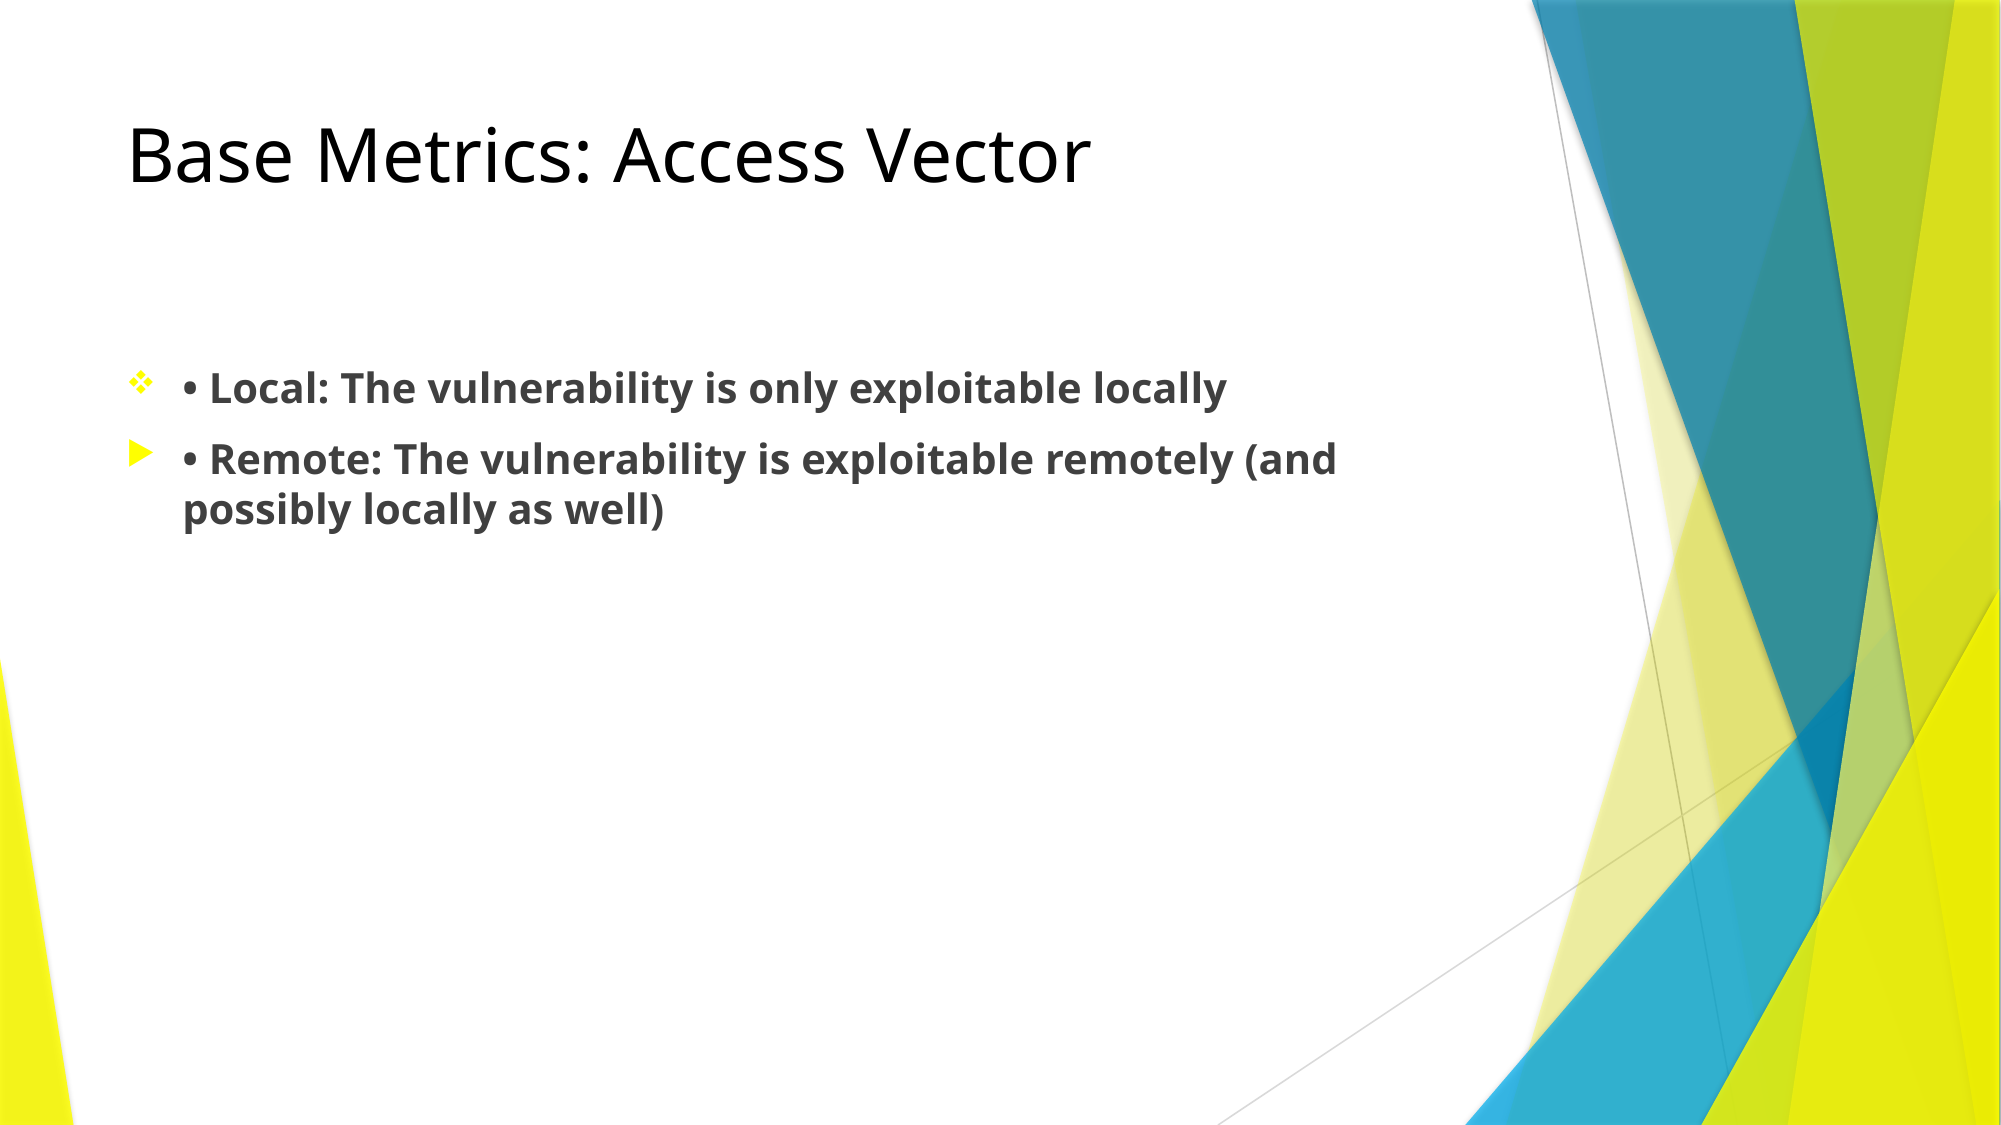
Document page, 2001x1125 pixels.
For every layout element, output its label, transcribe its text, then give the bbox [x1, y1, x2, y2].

title Base Metrics: Access Vector [111, 99, 1522, 317]
list • Local: The vulnerability is only exploitable locally • Remote: The vulnerability is exploitable remotely (and possibly locally as well) [111, 354, 1387, 992]
